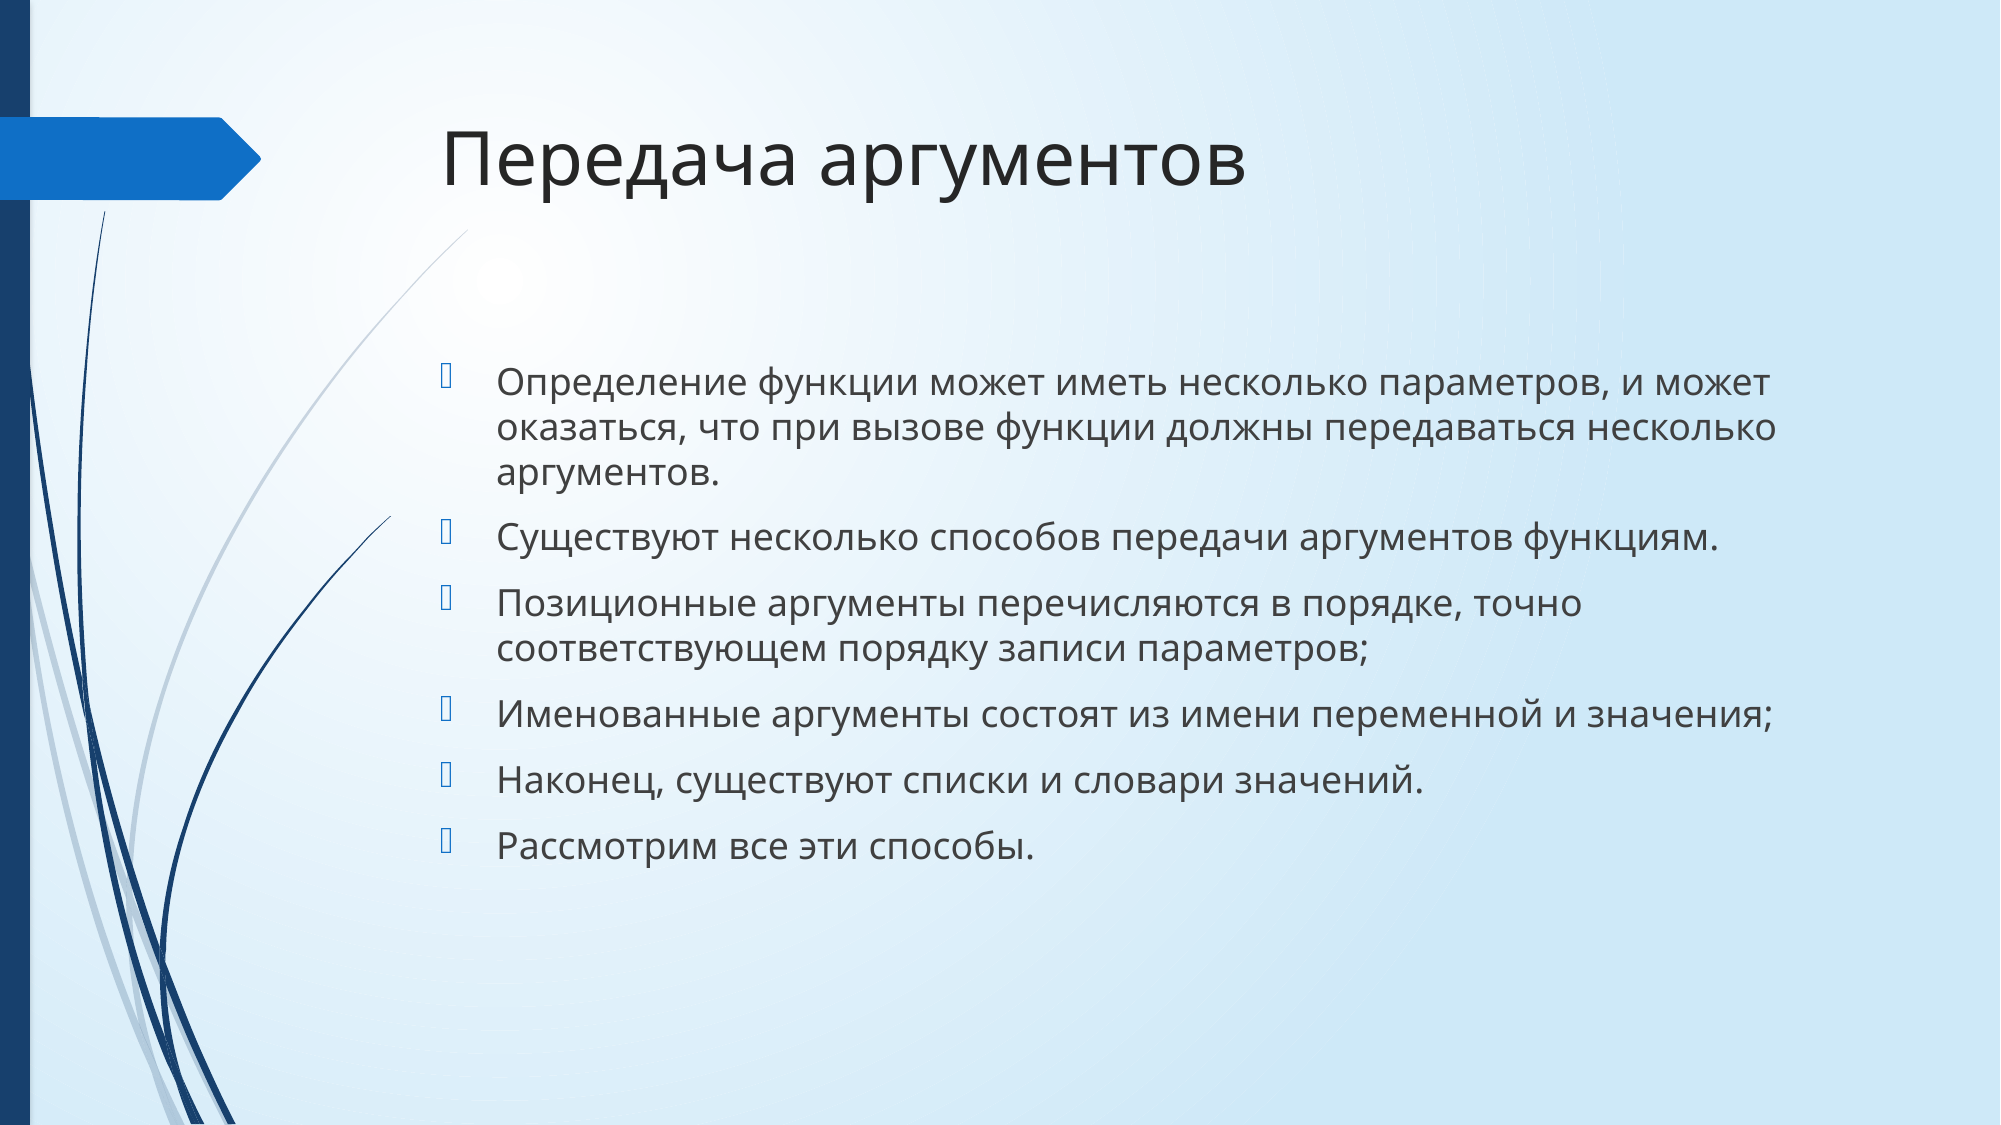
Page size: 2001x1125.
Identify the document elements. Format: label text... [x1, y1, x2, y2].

title Передача аргументов [425, 102, 1888, 313]
list Определение функции может иметь несколько параметров, и может оказаться, что при вызове функции должны передаваться несколько аргументов. Существуют несколько способов передачи аргументов функциям. Позиционные аргументы перечисляются в порядке, точно соответствующем порядку записи параметров; Именованные аргументы состоят из имени переменной и значения; Наконец, существуют списки и словари значений. Рассмотрим все эти способы. [424, 350, 1888, 970]
